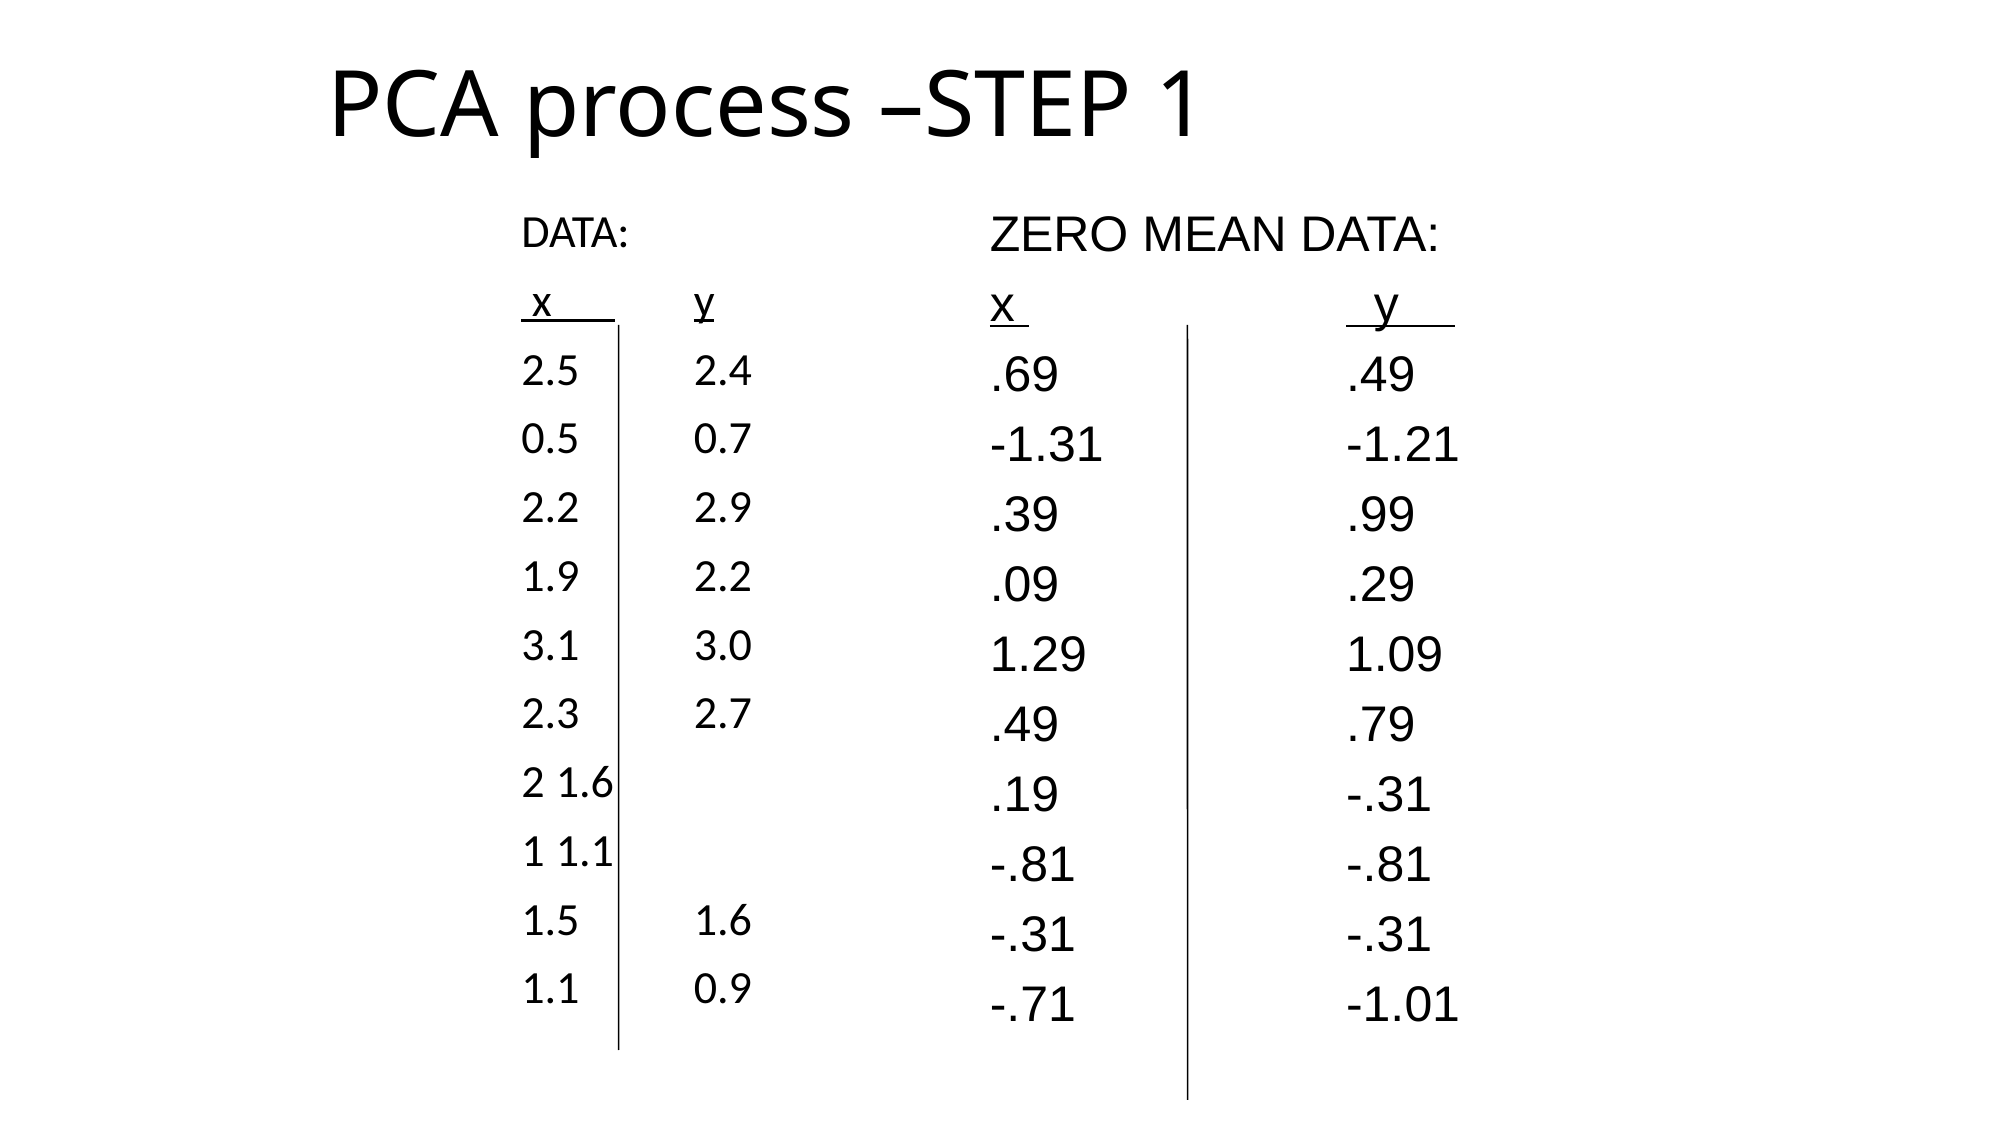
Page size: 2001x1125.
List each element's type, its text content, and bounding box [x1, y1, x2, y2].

text_box ZERO MEAN DATA: x y .69 .49 -1.31 -1.21 .39 .99 .09 .29 1.29 1.09 .49 .79 .19 -.31 -.81 -.81 -.31 -.31 -.71 -1.01 [975, 200, 1538, 1026]
title PCA process –STEP 1 [312, 12, 1663, 200]
list DATA: x y 2.5 2.4 0.5 0.7 2.2 2.9 1.9 2.2 3.1 3.0 2.3 2.7 2 1.6 1 1.1 1.5 1.6 1.1 0.9 [506, 200, 882, 1026]
